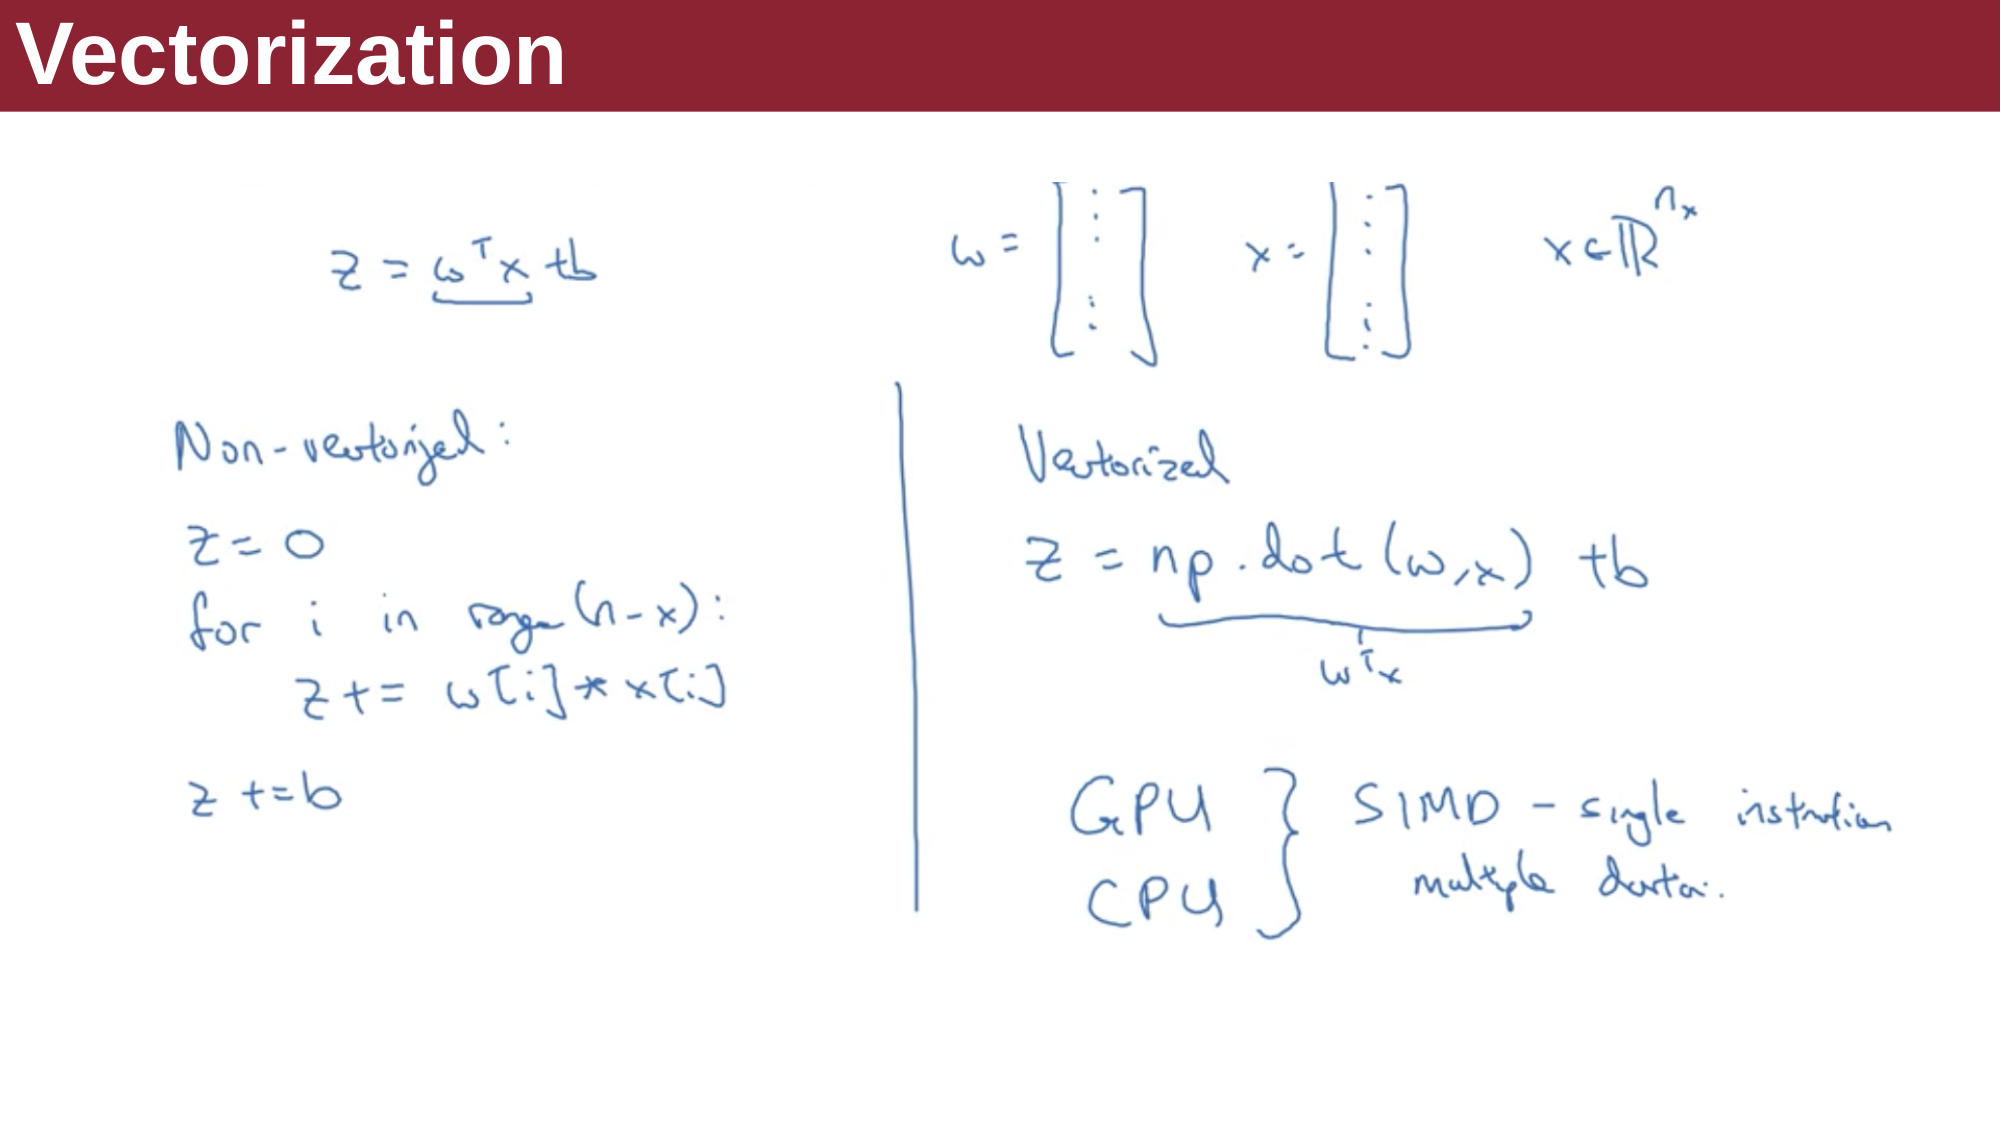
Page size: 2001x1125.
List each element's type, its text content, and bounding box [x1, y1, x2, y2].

picture [90, 182, 1910, 943]
title Vectorization [0, 0, 2000, 112]
